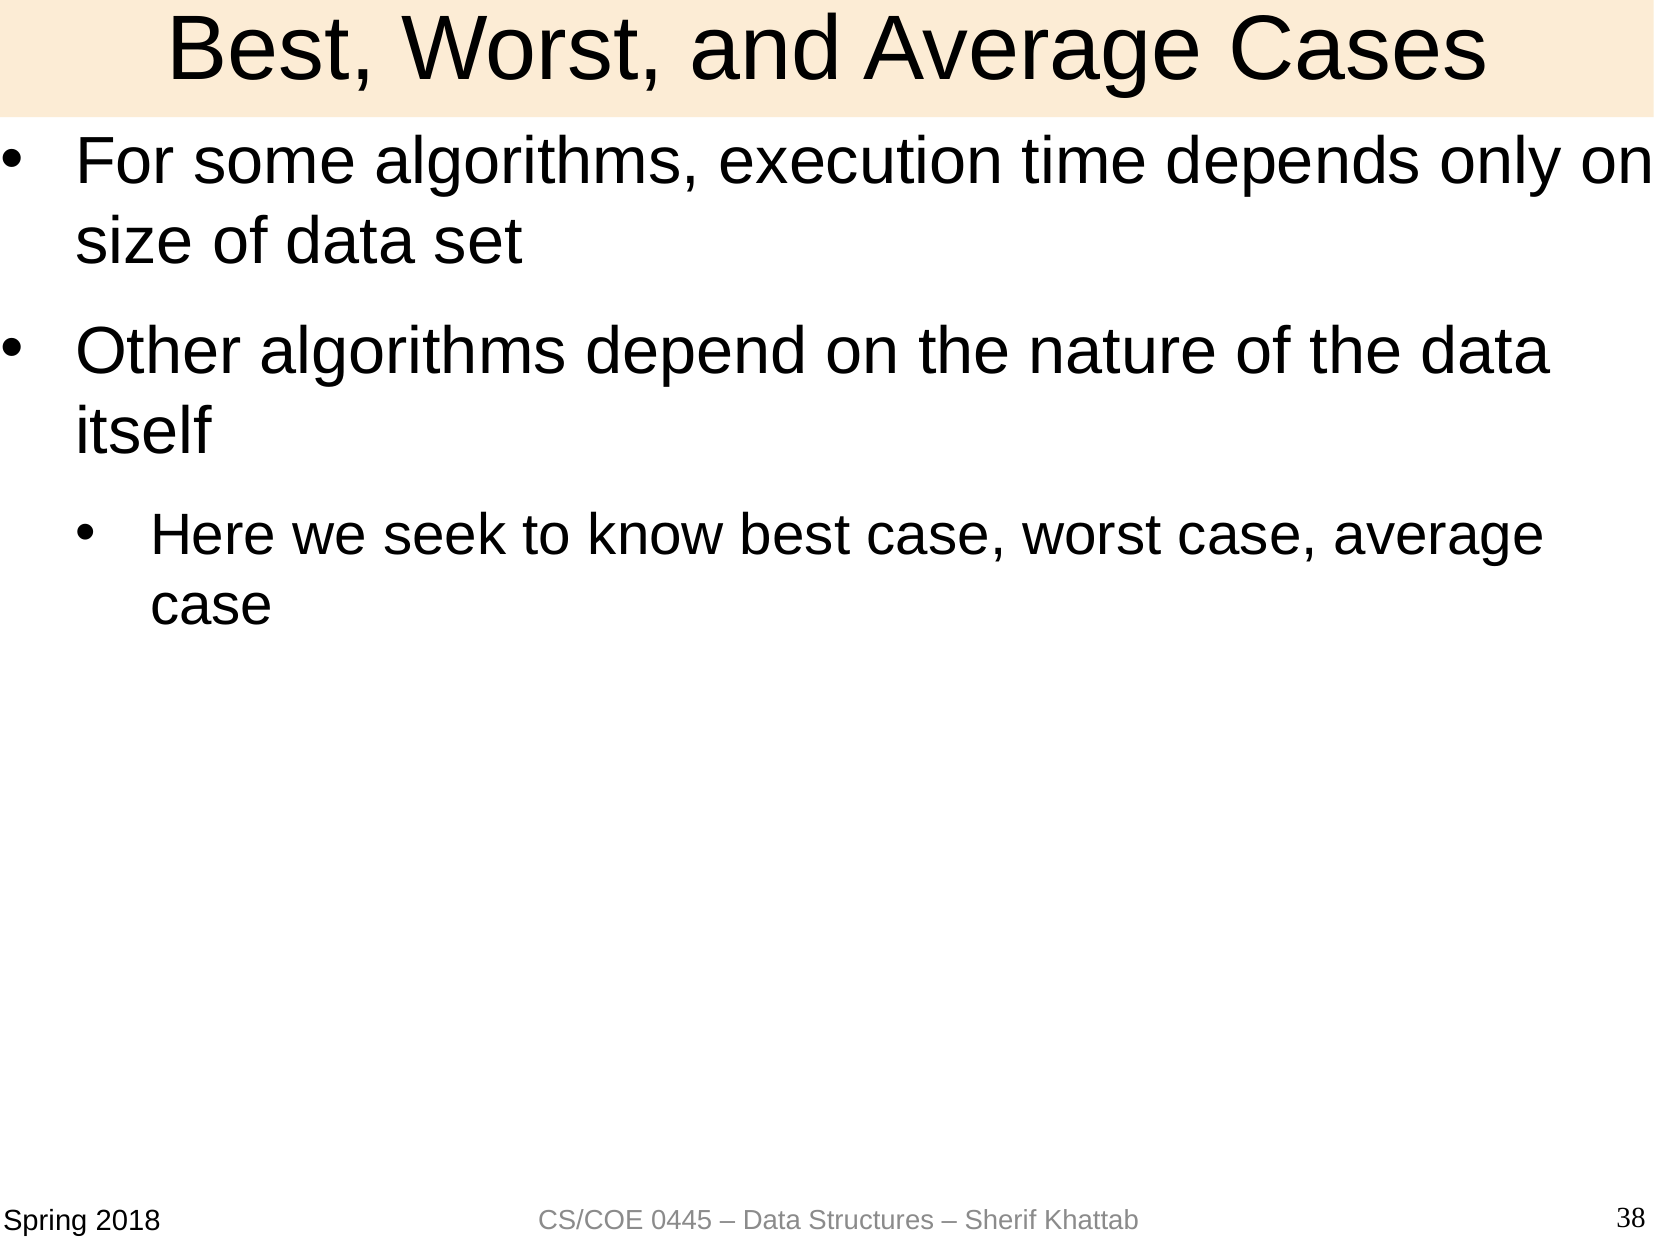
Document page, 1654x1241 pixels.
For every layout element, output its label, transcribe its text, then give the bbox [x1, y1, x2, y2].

slide_number Spring 2018 [2, 1206, 384, 1241]
title Best, Worst, and Average Cases [0, 0, 1654, 117]
footer CS/COE 0445 – Data Structures – Sherif Khattab [460, 1201, 1217, 1241]
list For some algorithms, execution time depends only on size of data set Other algorithms depend on the nature of the data itself Here we seek to know best case, worst case, average case [0, 117, 1654, 1195]
slide_number 38 [1265, 1200, 1647, 1241]
